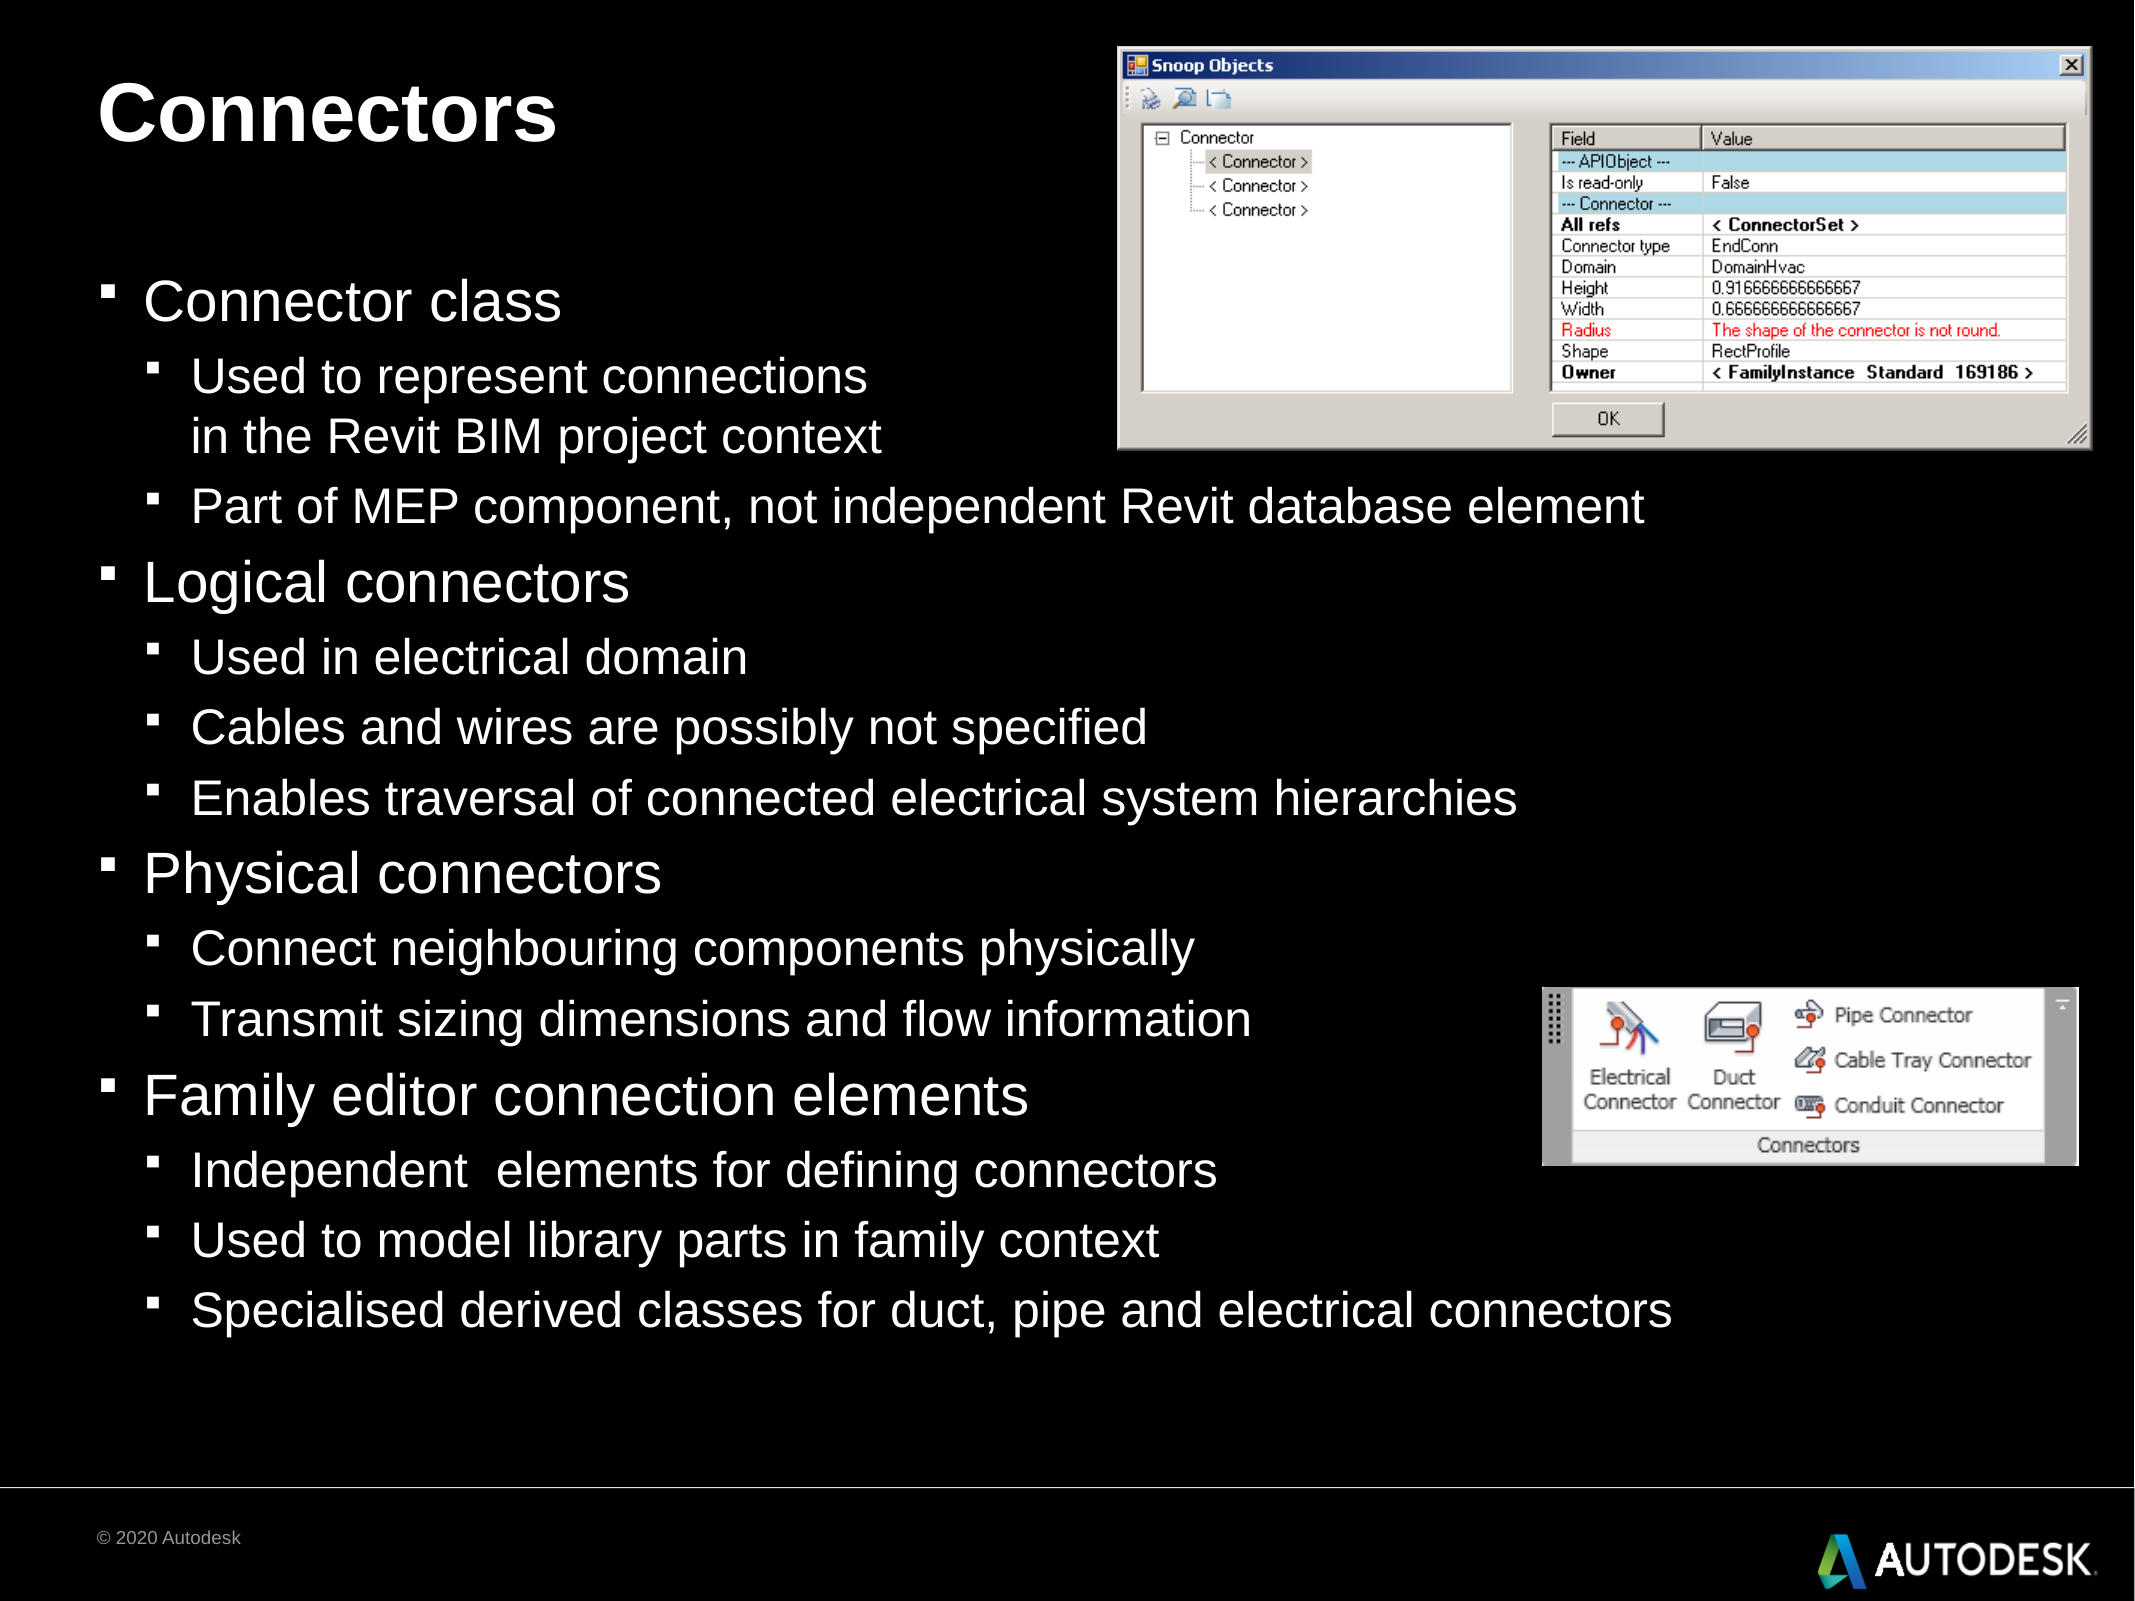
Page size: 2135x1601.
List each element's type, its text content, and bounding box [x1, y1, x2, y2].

picture [1116, 46, 2093, 451]
list Connector class Used to represent connections in the Revit BIM project context Part of MEP component, not independent Revit database element Logical connectors Used in electrical domain Cables and wires are possibly not specified Enables traversal of connected electrical system hierarchies Physical connectors Connect neighbouring components physically Transmit sizing dimensions and flow information Family editor connection elements Independent elements for defining connectors Used to model library parts in family context Specialised derived classes for duct, pipe and electrical connectors [96, 262, 1682, 1564]
title Connectors [96, 24, 1068, 192]
picture [1541, 987, 2079, 1167]
picture [0, 1487, 2135, 1601]
